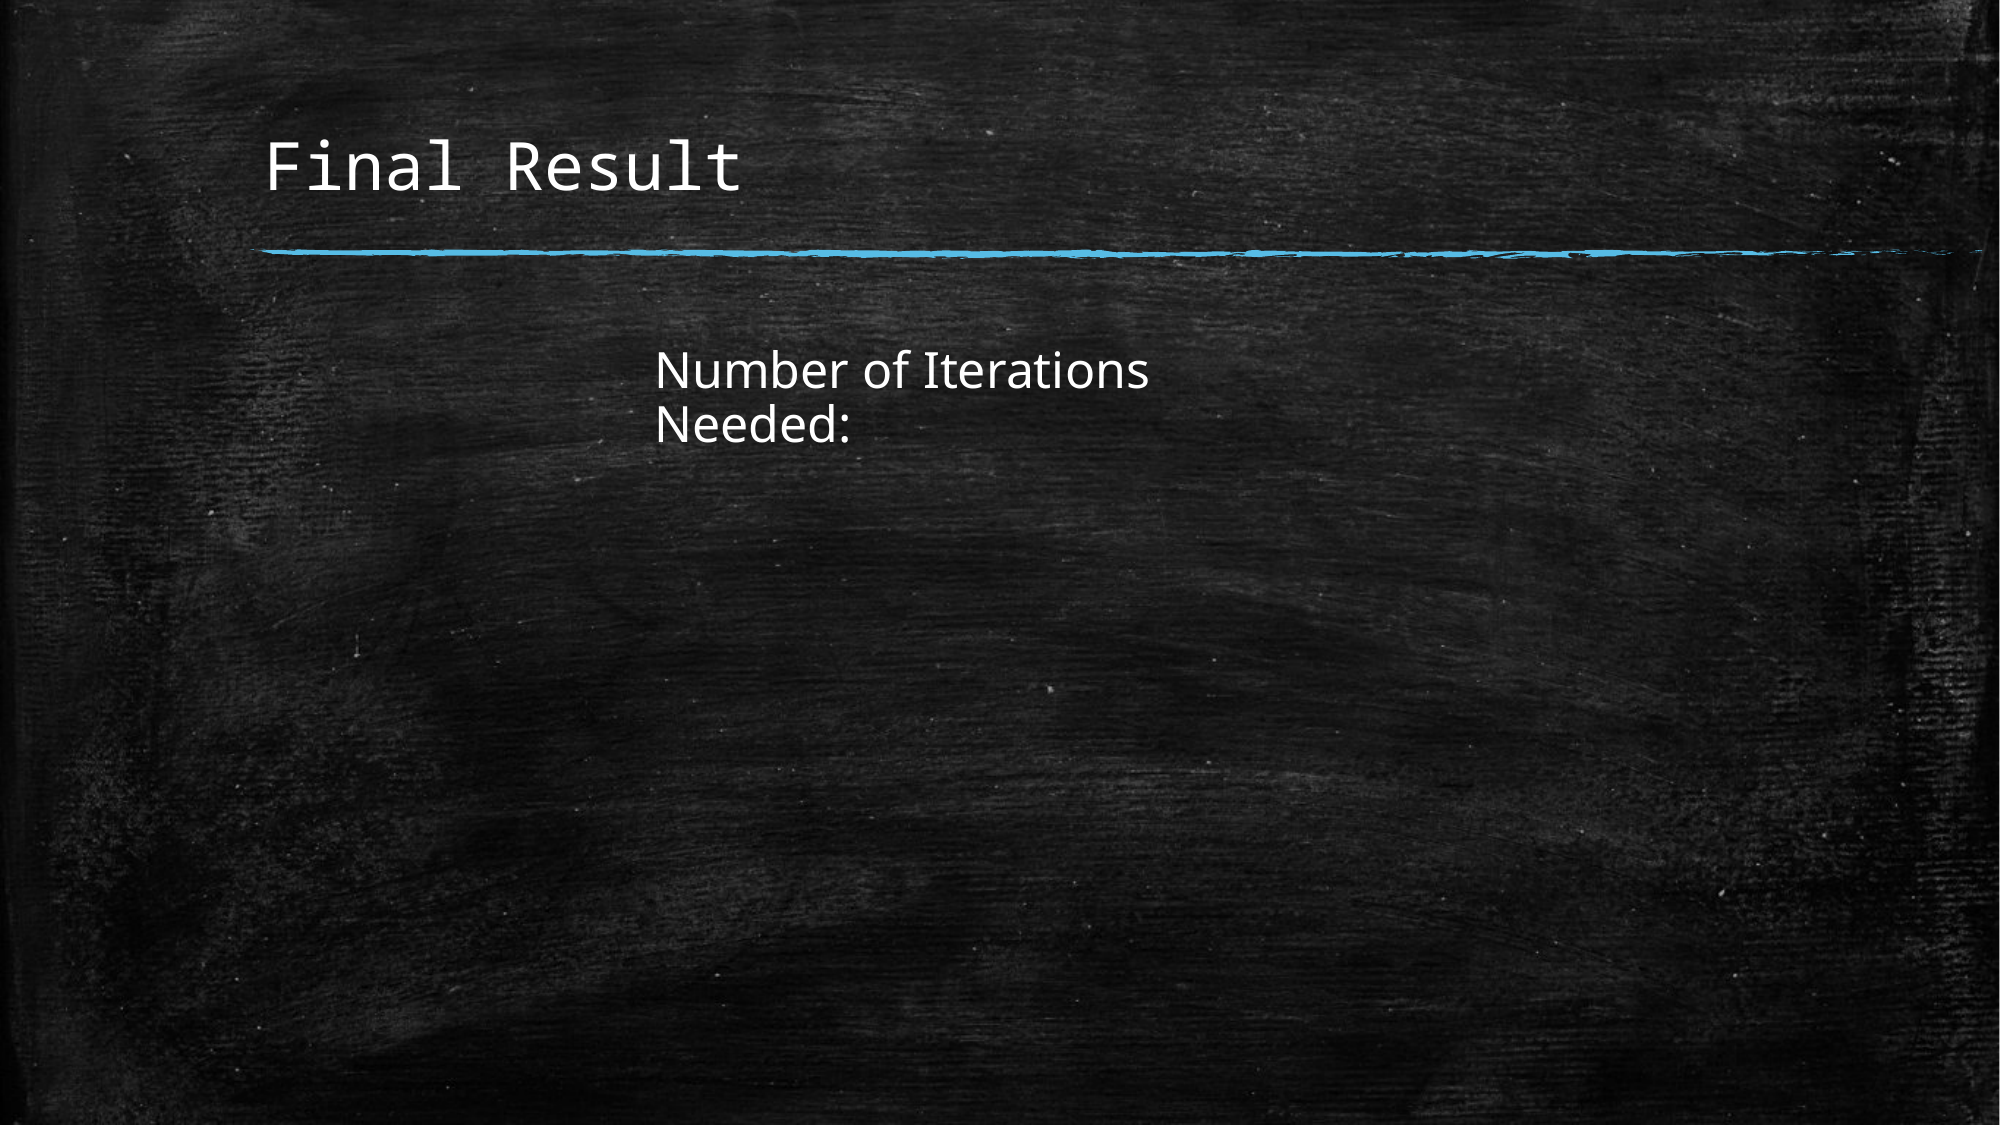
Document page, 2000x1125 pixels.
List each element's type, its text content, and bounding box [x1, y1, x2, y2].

title Final Result [249, 45, 1750, 213]
